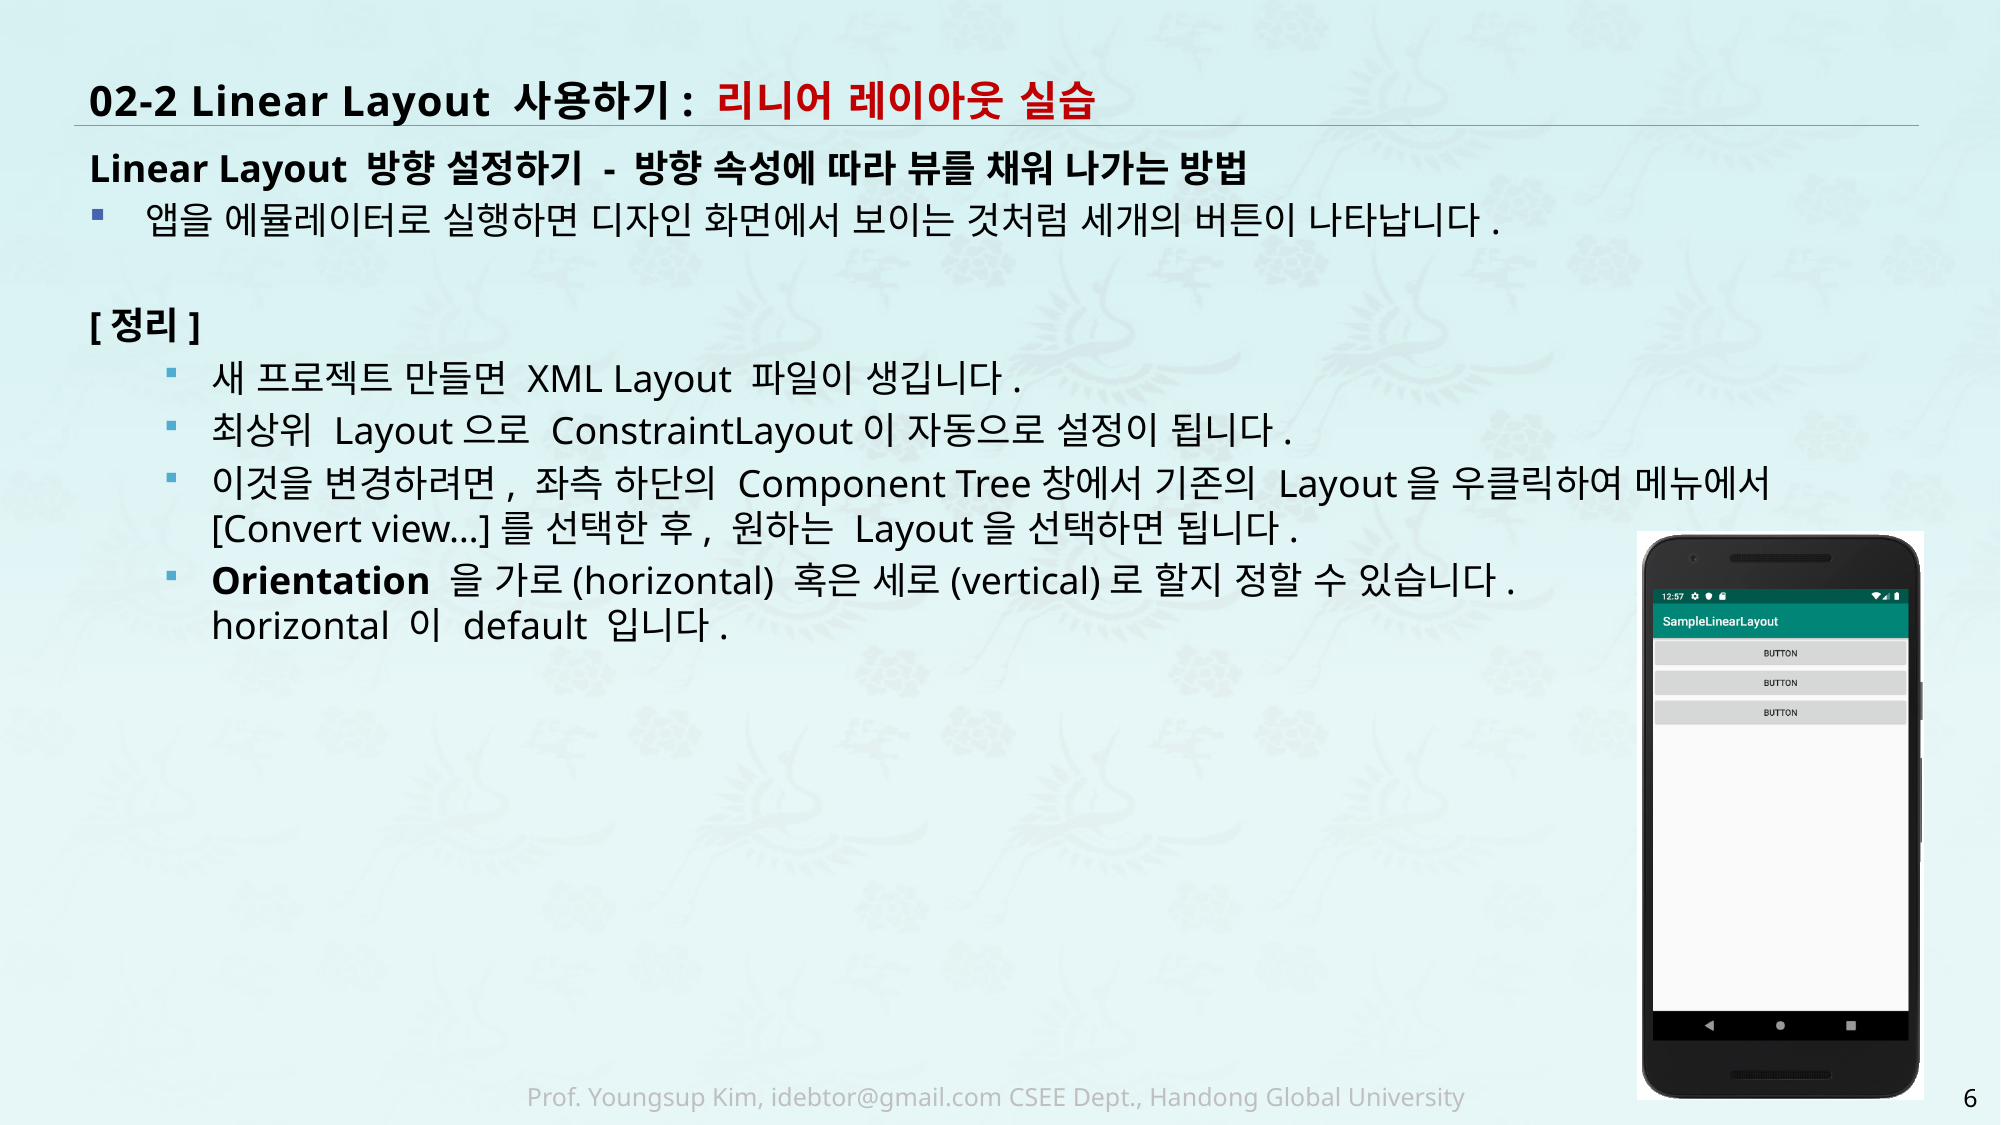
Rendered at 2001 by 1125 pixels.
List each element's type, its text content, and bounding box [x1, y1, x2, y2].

picture [1637, 531, 1924, 1100]
title 02-2 Linear Layout 사용하기: 리니어 레이아웃 실습 [74, 62, 1920, 137]
list Linear Layout 방향 설정하기 - 방향 속성에 따라 뷰를 채워 나가는 방법 앱을 에뮬레이터로 실행하면 디자인 화면에서 보이는 것처럼 세개의 버튼이 나타납니다. [정리] 새 프로젝트 만들면 XML Layout 파일이 생깁니다. 최상위 Layout으로 ConstraintLayout이 자동으로 설정이 됩니다. 이것을 변경하려면, 좌측 하단의 Component Tree창에서 기존의 Layout을 우클릭하여 메뉴에서 [Convert view…]를 선택한 후, 원하는 Layout을 선택하면 됩니다. Orientation 을 가로(horizontal) 혹은 세로(vertical)로 할지 정할 수 있습니다. horizontal 이 default 입니다. [74, 137, 1921, 1066]
slide_number 6 [1816, 1069, 1993, 1125]
